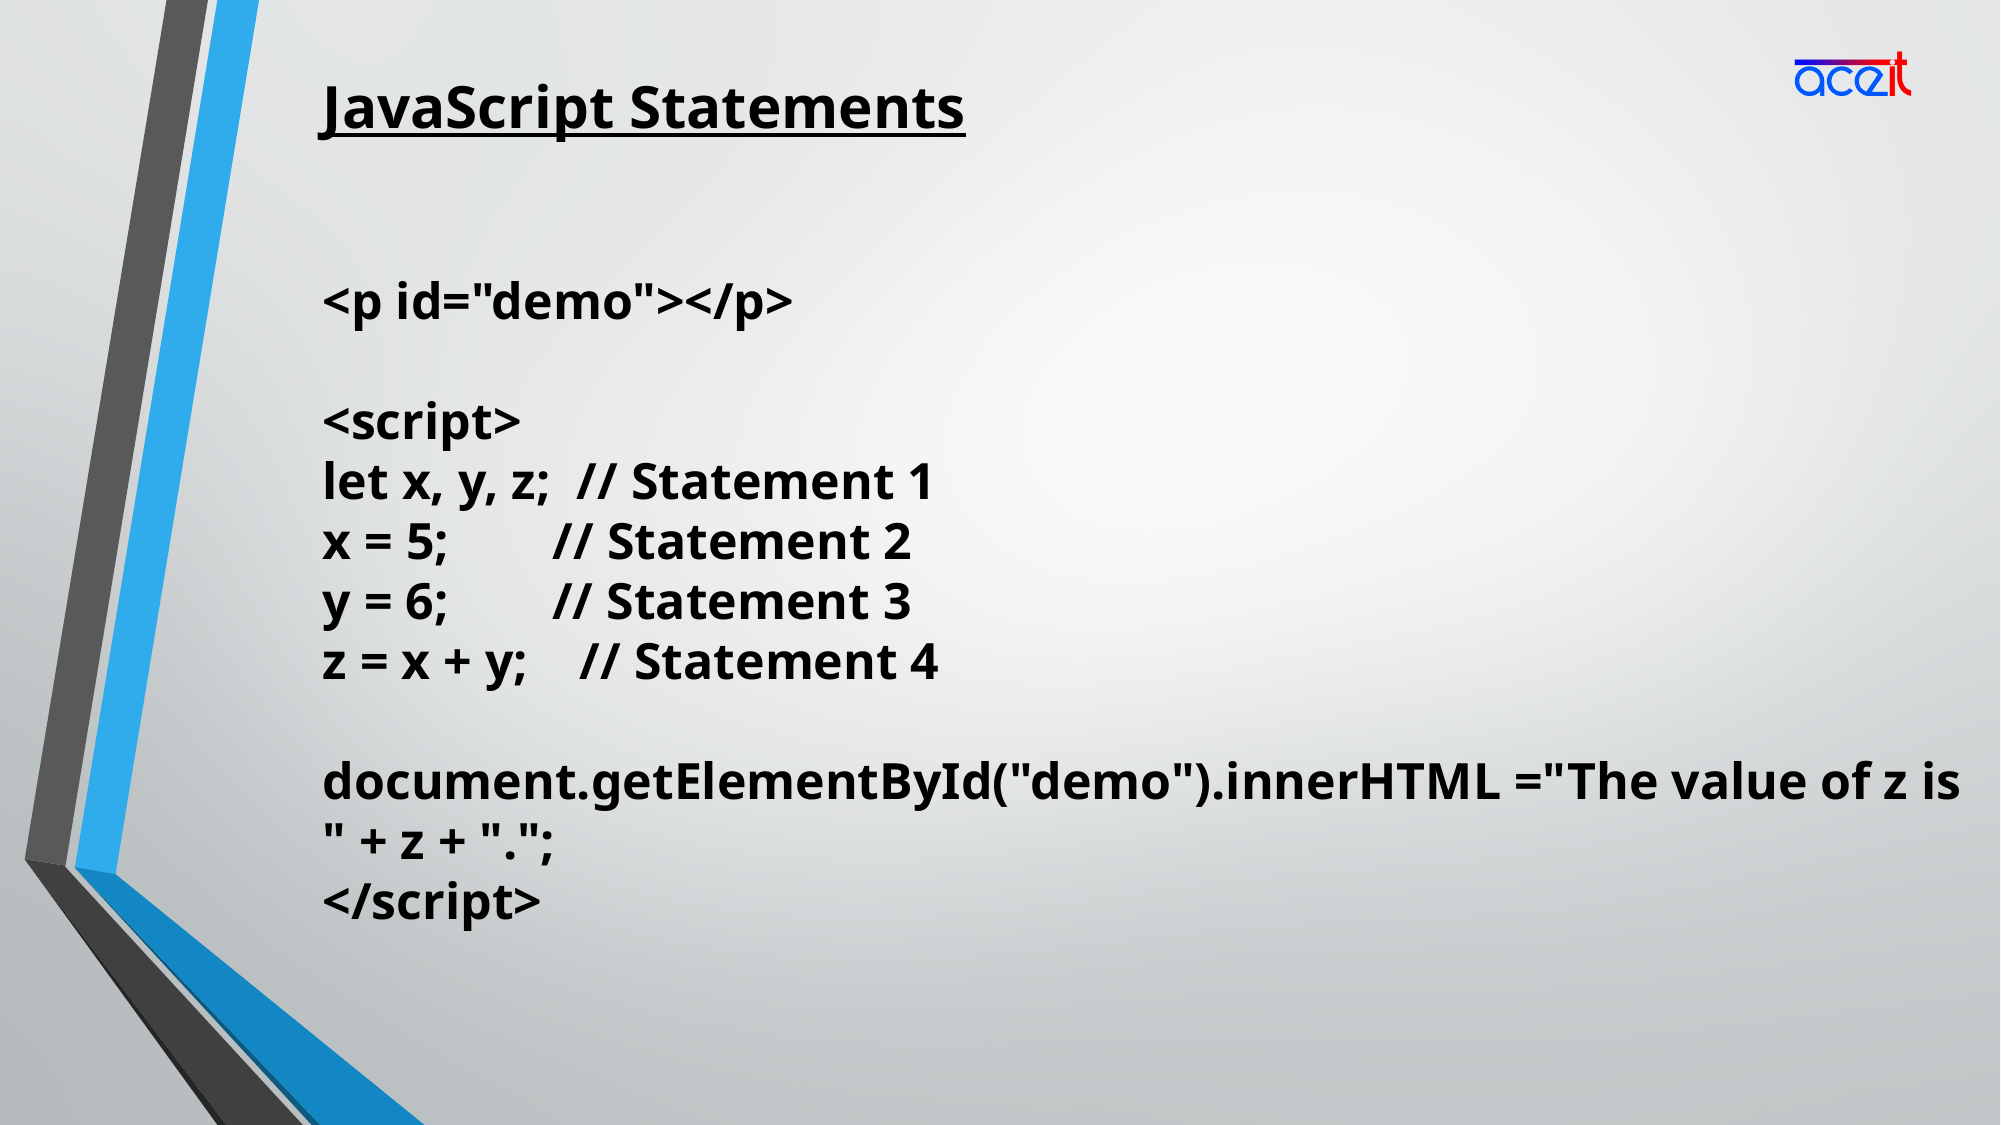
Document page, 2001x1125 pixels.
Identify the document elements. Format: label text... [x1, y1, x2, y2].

picture [1791, 48, 1914, 102]
text_box JavaScript Statements [308, 62, 1308, 148]
text_box <p id="demo"></p> <script> let x, y, z; // Statement 1 x = 5; // Statement 2 y = 6; // Statement 3 z = x + y; // Statement 4 document.getElementById("demo").innerHTML ="The value of z is " + z + "."; </script> [308, 202, 1992, 937]
